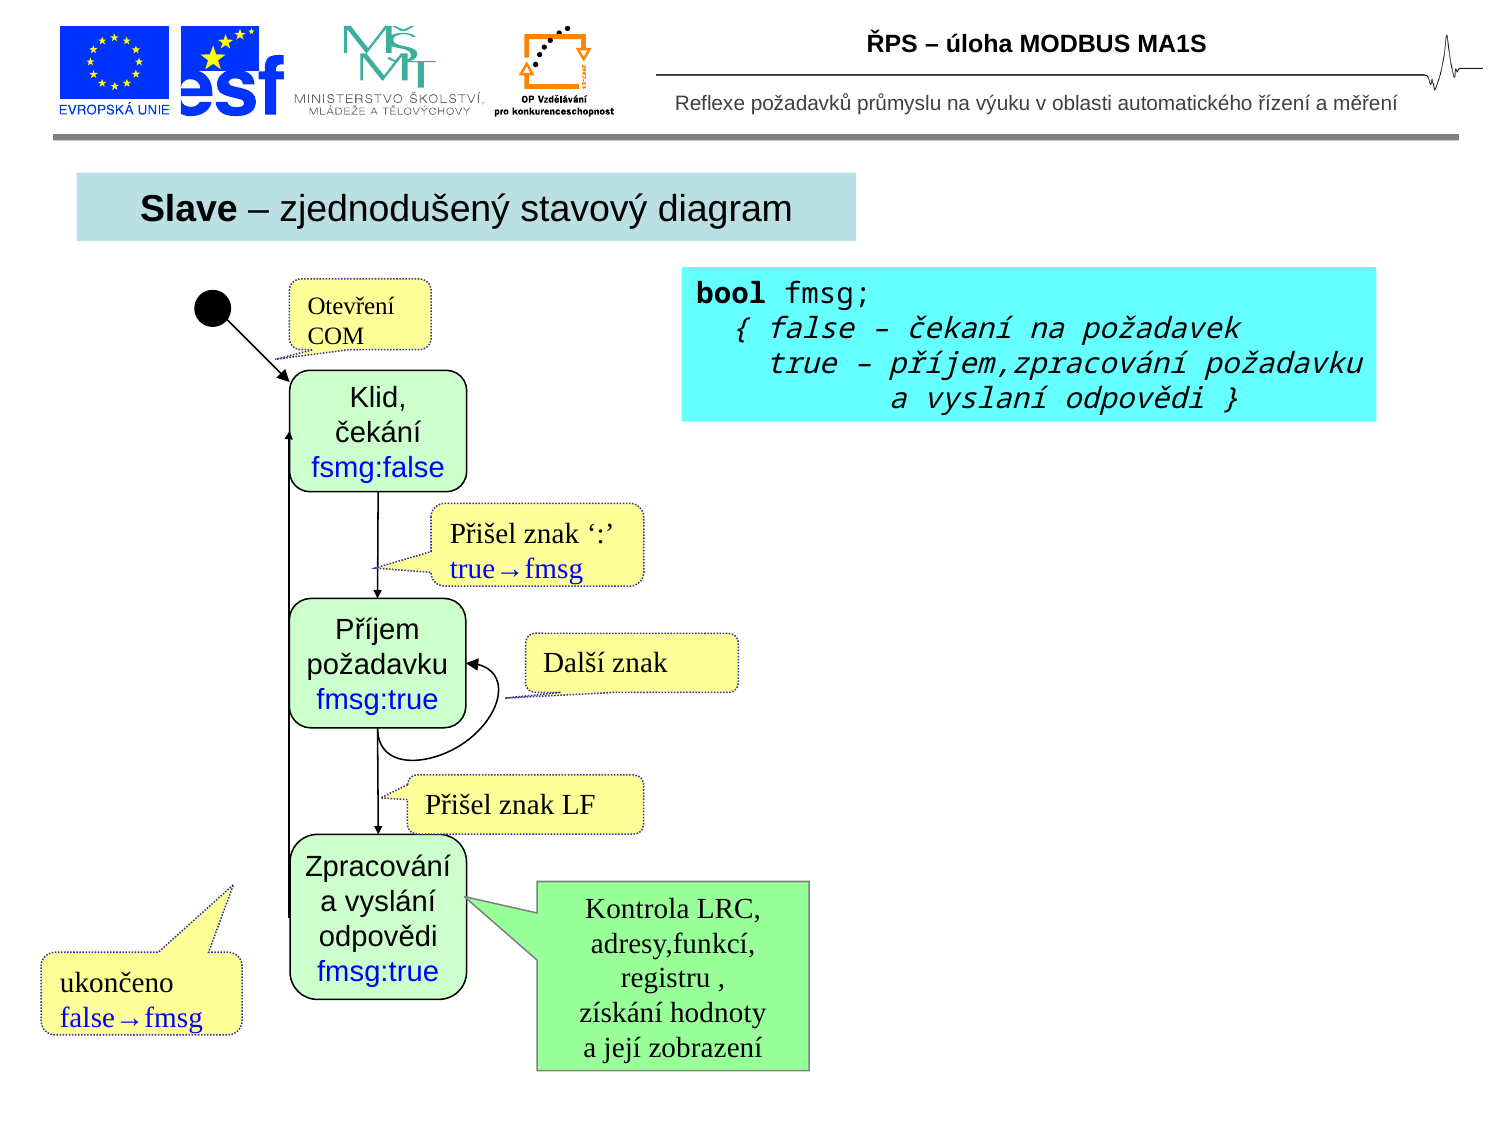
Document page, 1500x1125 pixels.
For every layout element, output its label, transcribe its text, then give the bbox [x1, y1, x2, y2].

text_box Přišel znak LF [383, 774, 644, 835]
text_box ukončeno false→fmsg [41, 884, 243, 1035]
text_box Zpracování a vyslání odpovědi fmsg:true [290, 834, 467, 1000]
text_box [195, 290, 231, 327]
text_box Přišel znak ‘:’ true→fmsg [383, 503, 644, 587]
text_box Kontrola LRC, adresy,funkcí, registru , získání hodnoty a její zobrazení [464, 881, 810, 1071]
text_box ŘPS – úloha MODBUS MA1S [644, 20, 1430, 68]
picture [656, 34, 1483, 91]
text_box Klid, čekání fsmg:false [289, 370, 467, 492]
text_box bool fmsg; { false – čekaní na požadavek true – příjem,zpracování požadavku a vyslaní odpovědi } [681, 267, 1377, 422]
text_box [218, 311, 290, 383]
text_box Další znak [504, 633, 739, 699]
text_box Otevření COM [275, 278, 432, 360]
text_box Příjem požadavku fmsg:true [296, 598, 466, 728]
text_box Slave – zjednodušený stavový diagram [76, 172, 857, 242]
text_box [389, 651, 455, 740]
